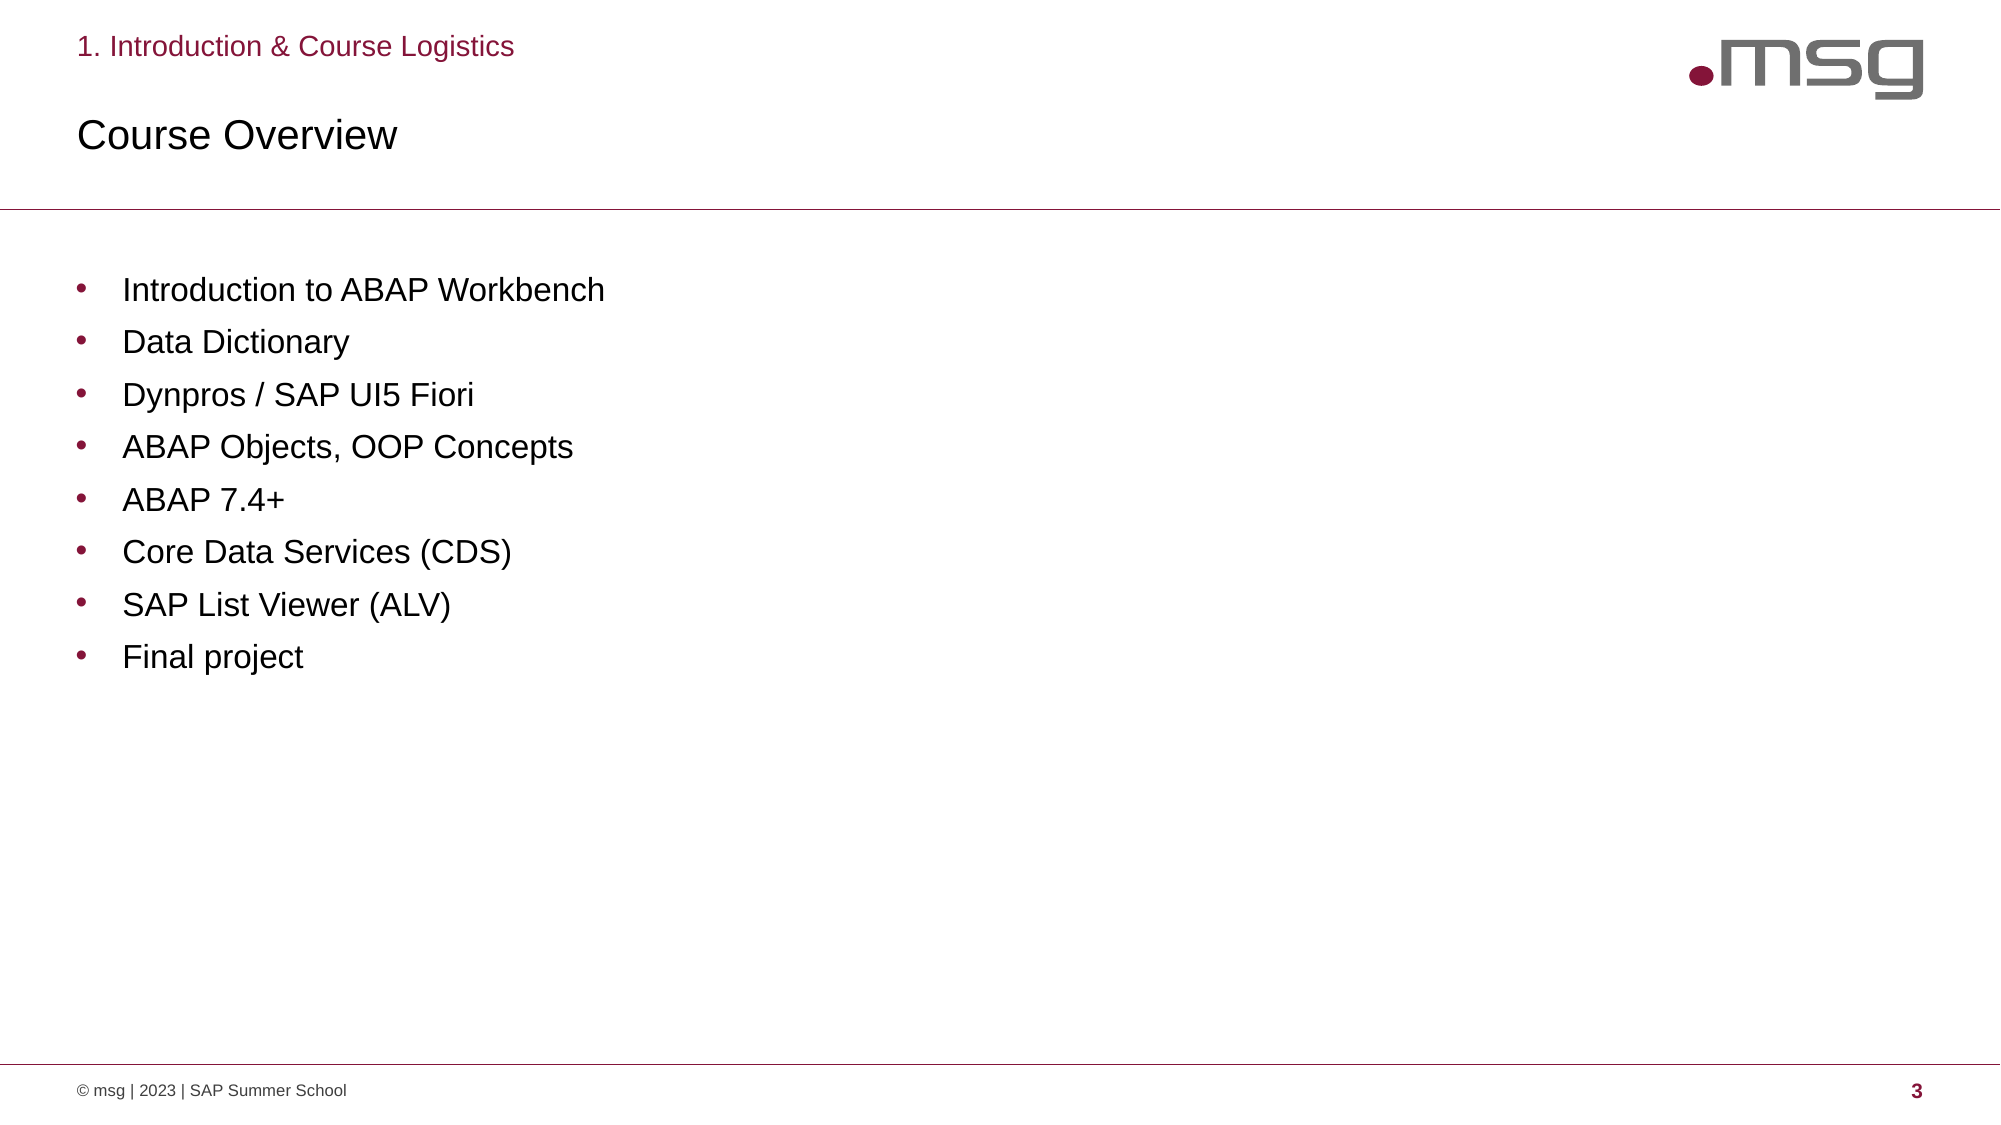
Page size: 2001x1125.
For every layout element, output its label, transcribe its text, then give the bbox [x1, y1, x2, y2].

list 1. Introduction & Course Logistics [76, 22, 1582, 67]
slide_number 3 [1828, 1078, 1924, 1102]
list Introduction to ABAP Workbench Data Dictionary Dynpros / SAP UI5 Fiori ABAP Objects, OOP Concepts ABAP 7.4+ Core Data Services (CDS) SAP List Viewer (ALV) Final project [75, 267, 1924, 977]
footer © msg | 2023 | SAP Summer School [76, 1078, 1582, 1102]
title Course Overview [76, 67, 1582, 206]
